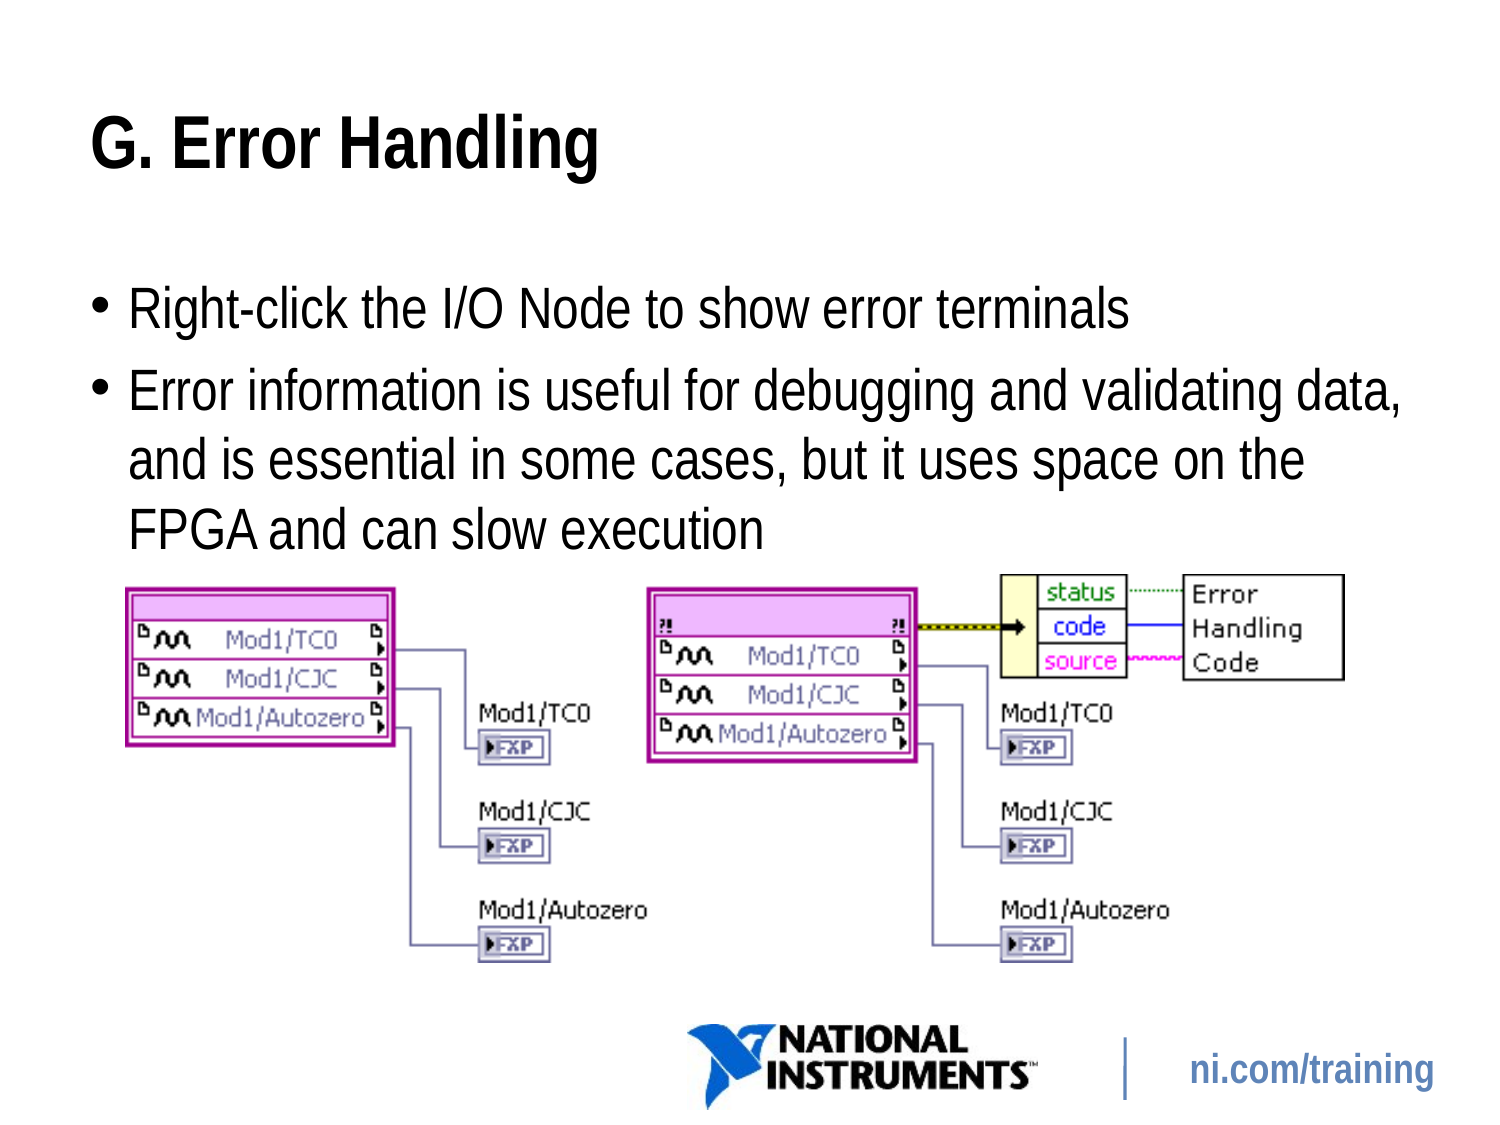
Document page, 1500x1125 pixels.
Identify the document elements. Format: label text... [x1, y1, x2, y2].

title G. Error Handling [75, 45, 1425, 233]
list Right-click the I/O Node to show error terminals Error information is useful for debugging and validating data, and is essential in some cases, but it uses space on the FPGA and can slow execution [75, 262, 1425, 975]
picture [124, 574, 1345, 963]
picture [687, 1024, 1038, 1110]
